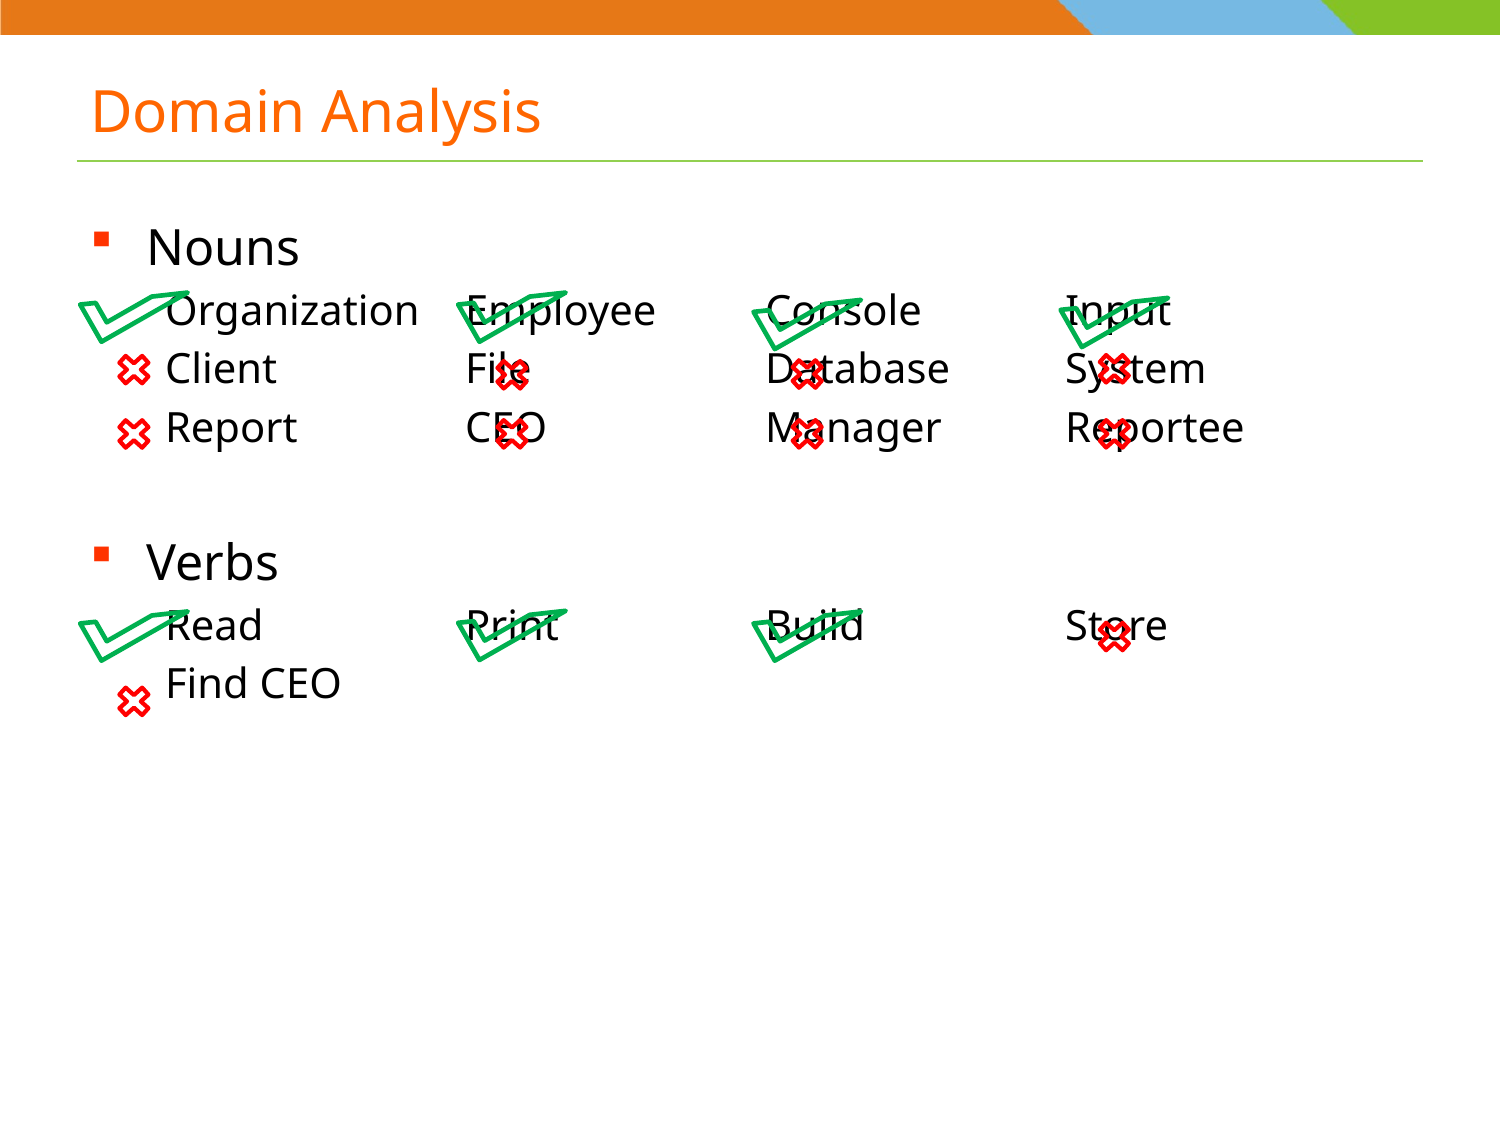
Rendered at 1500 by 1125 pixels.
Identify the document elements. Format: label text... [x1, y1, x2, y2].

text_box [117, 685, 151, 718]
text_box [78, 290, 190, 344]
text_box [790, 358, 824, 390]
title Domain Analysis [75, 45, 1425, 173]
text_box [78, 609, 190, 663]
text_box [1097, 418, 1131, 450]
text_box [117, 418, 151, 450]
picture [0, 0, 1500, 35]
text_box [1058, 295, 1171, 350]
text_box [117, 353, 151, 386]
text_box [1097, 352, 1131, 385]
text_box [790, 418, 824, 450]
text_box [495, 358, 529, 391]
list Nouns Organization Employee Console Input Client File Database System Report CEO Manager Reportee Verbs Read Print Build Store Find CEO [75, 208, 1425, 951]
text_box [751, 297, 864, 352]
text_box [1097, 620, 1131, 653]
text_box [751, 609, 864, 663]
text_box [456, 608, 568, 663]
text_box [456, 290, 568, 344]
text_box [495, 418, 529, 450]
